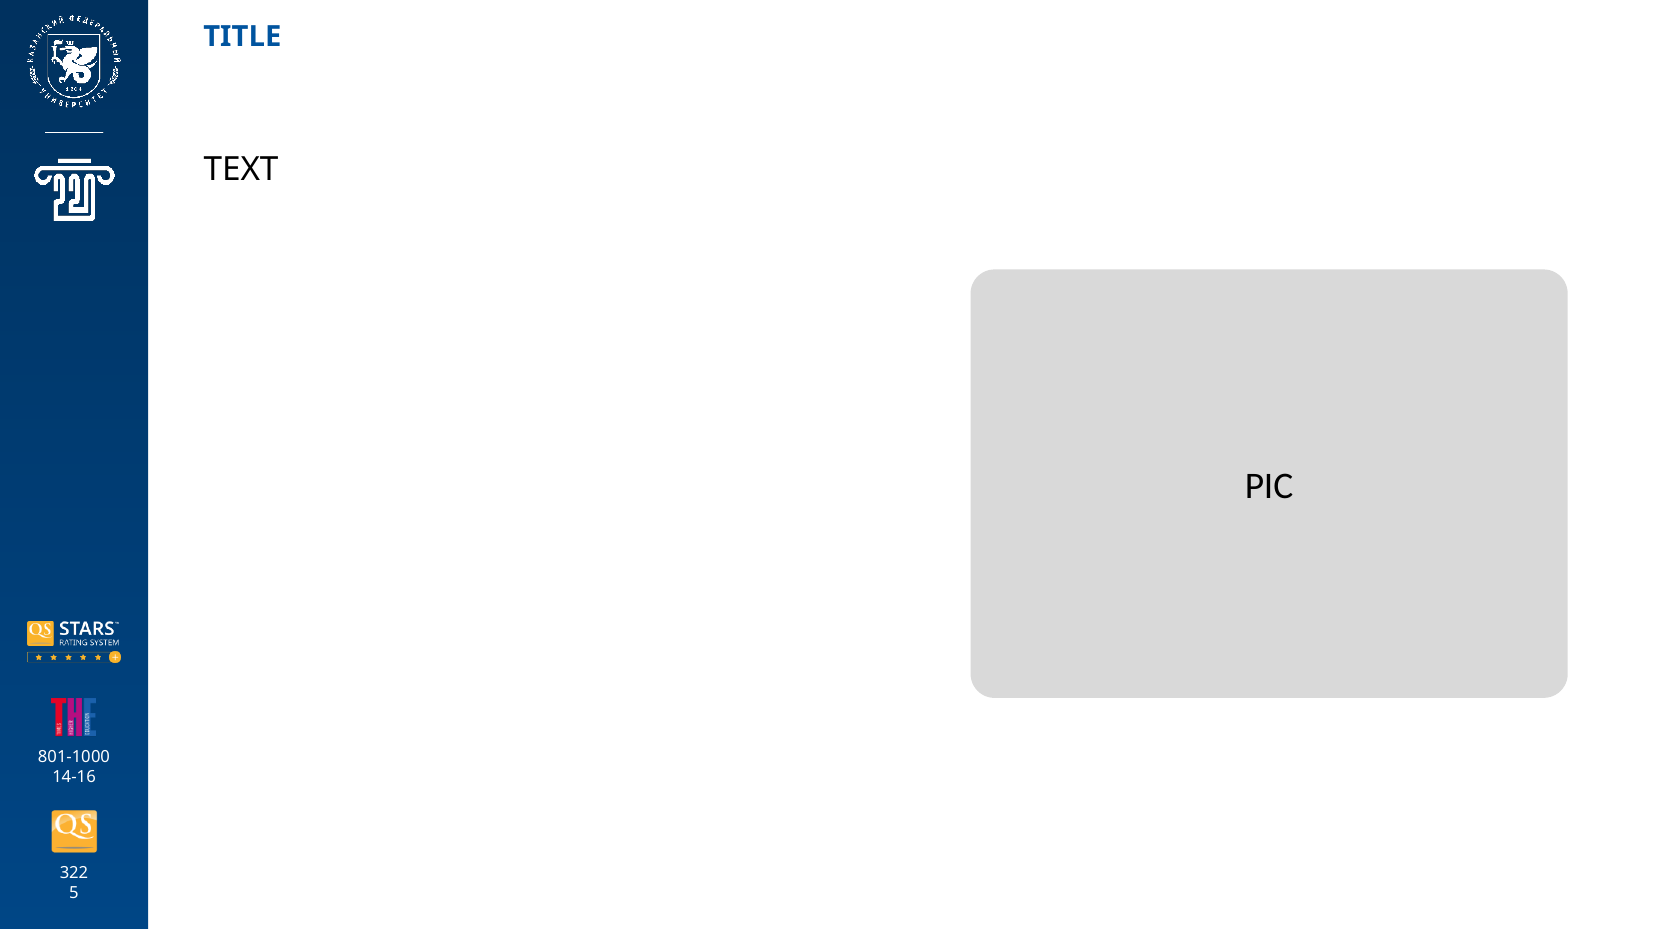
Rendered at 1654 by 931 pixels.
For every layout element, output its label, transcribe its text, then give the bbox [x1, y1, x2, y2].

picture [27, 15, 121, 221]
text_box 801-1000 14-16 [15, 738, 133, 793]
text_box TEXT [188, 139, 930, 894]
text_box PIC [968, 267, 1570, 701]
picture [27, 620, 121, 664]
text_box [0, 0, 150, 931]
picture [51, 694, 97, 740]
text_box TITLE [188, 17, 1568, 139]
text_box 322 5 [15, 854, 133, 910]
picture [42, 799, 106, 863]
